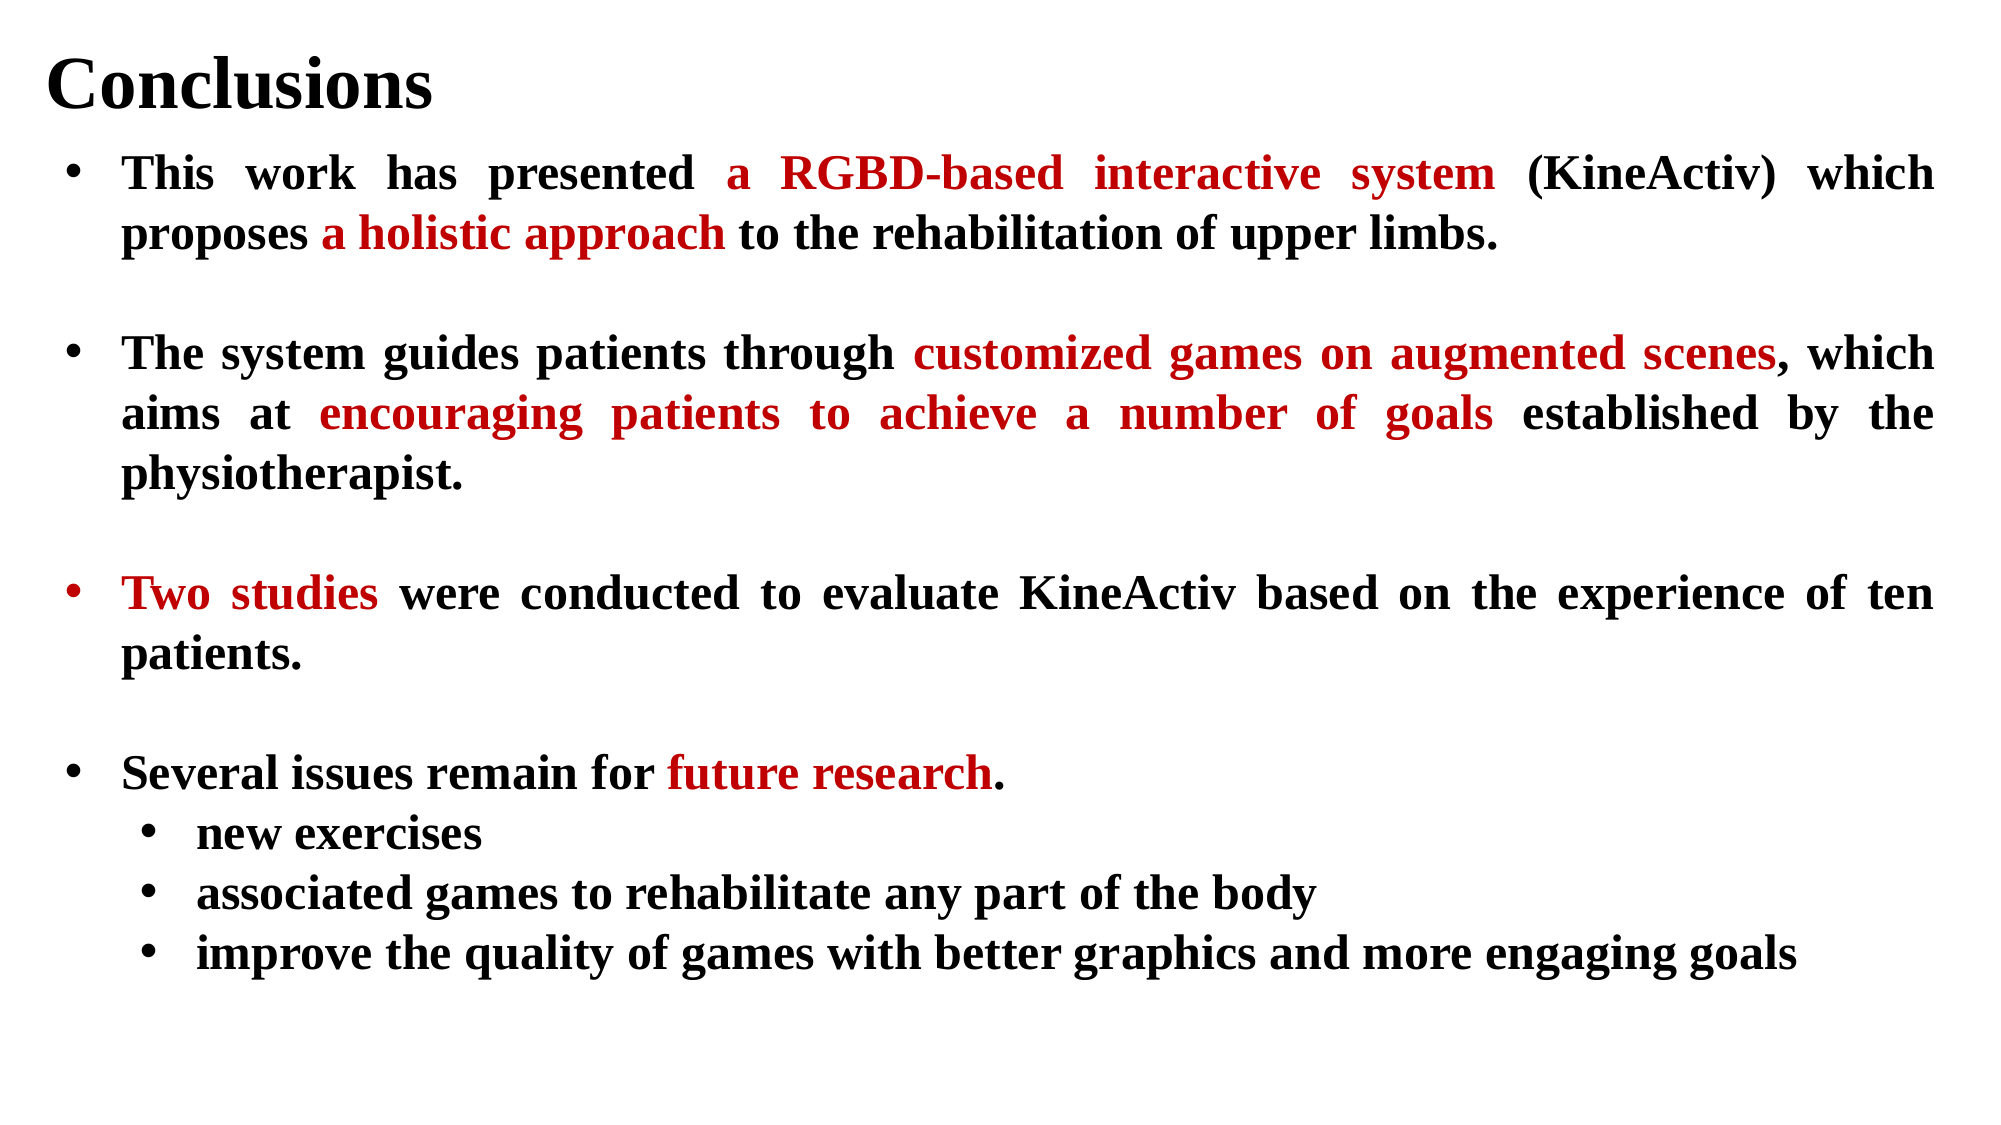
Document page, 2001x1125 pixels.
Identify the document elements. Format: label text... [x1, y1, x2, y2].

text_box This work has presented a RGBD-based interactive system (KineActiv) which proposes a holistic approach to the rehabilitation of upper limbs. The system guides patients through customized games on augmented scenes, which aims at encouraging patients to achieve a number of goals established by the physiotherapist. Two studies were conducted to evaluate KineActiv based on the experience of ten patients. Several issues remain for future research. new exercises associated games to rehabilitate any part of the body improve the quality of games with better graphics and more engaging goals [50, 132, 1950, 988]
text_box Conclusions [31, 26, 449, 132]
